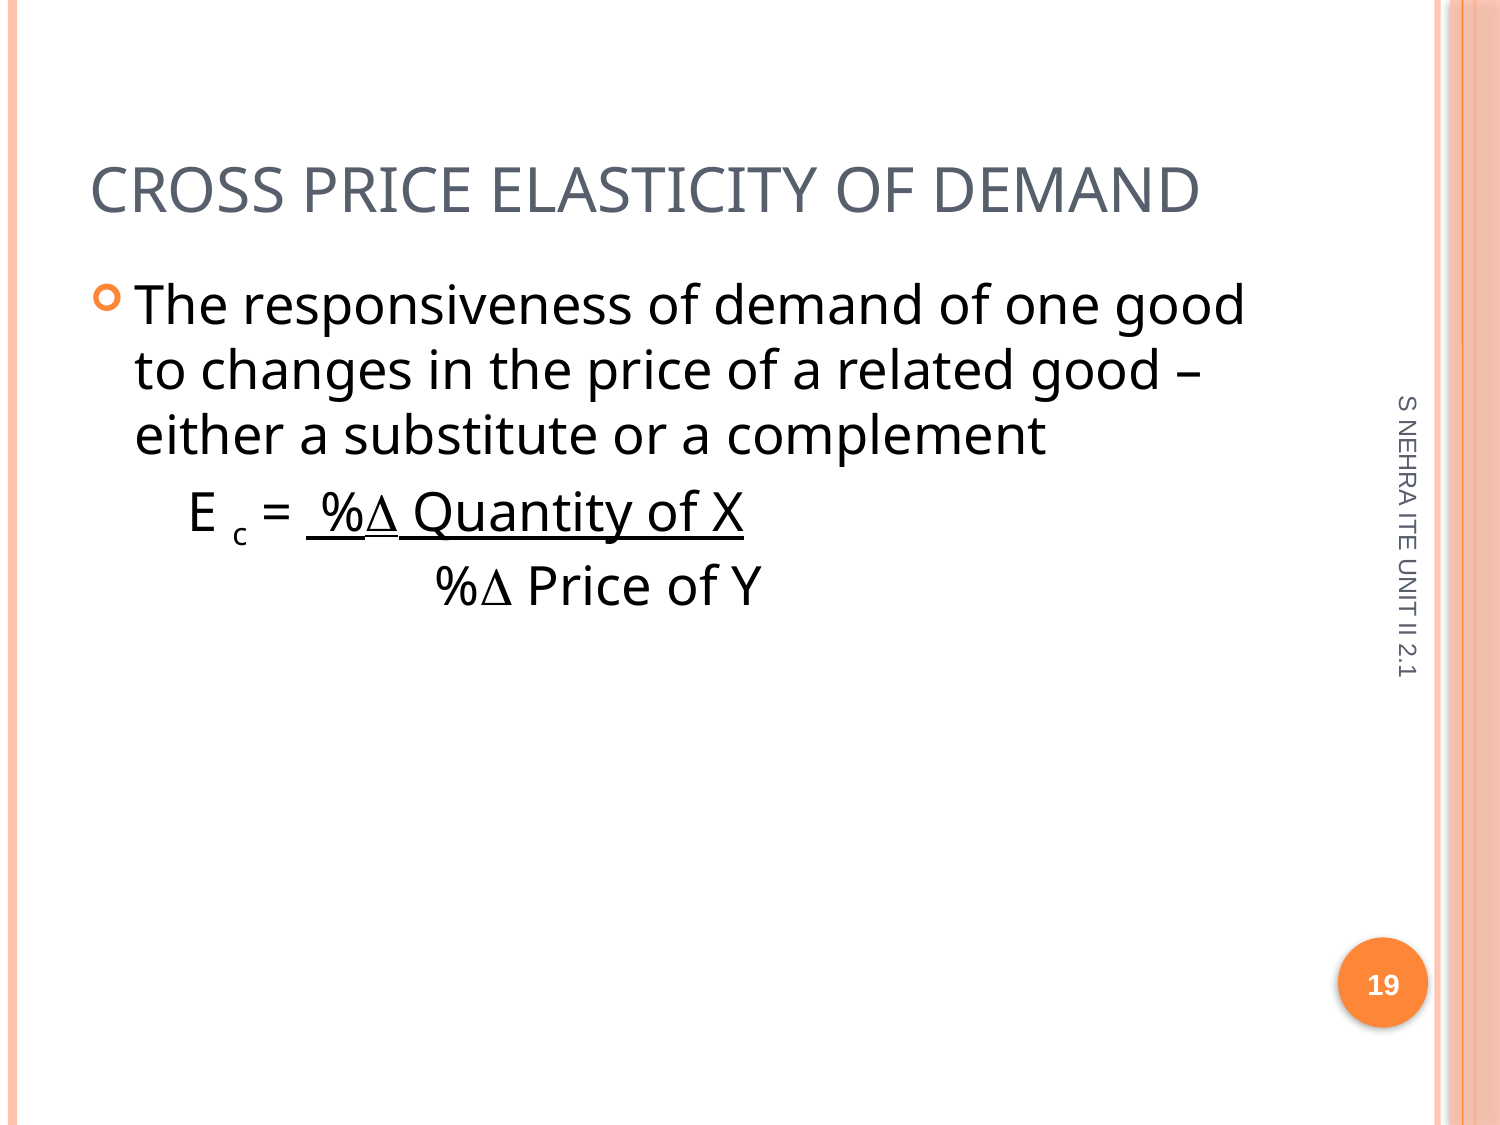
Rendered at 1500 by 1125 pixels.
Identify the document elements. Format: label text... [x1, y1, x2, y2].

footer S NEHRA ITE UNIT II 2.1 [1379, 380, 1440, 906]
title Cross Price Elasticity of Demand [75, 45, 1300, 233]
list The responsiveness of demand of one good to changes in the price of a related good – either a substitute or a complement E c = % Quantity of X % Price of Y [74, 262, 1301, 1063]
slide_number 19 [1333, 940, 1434, 1026]
